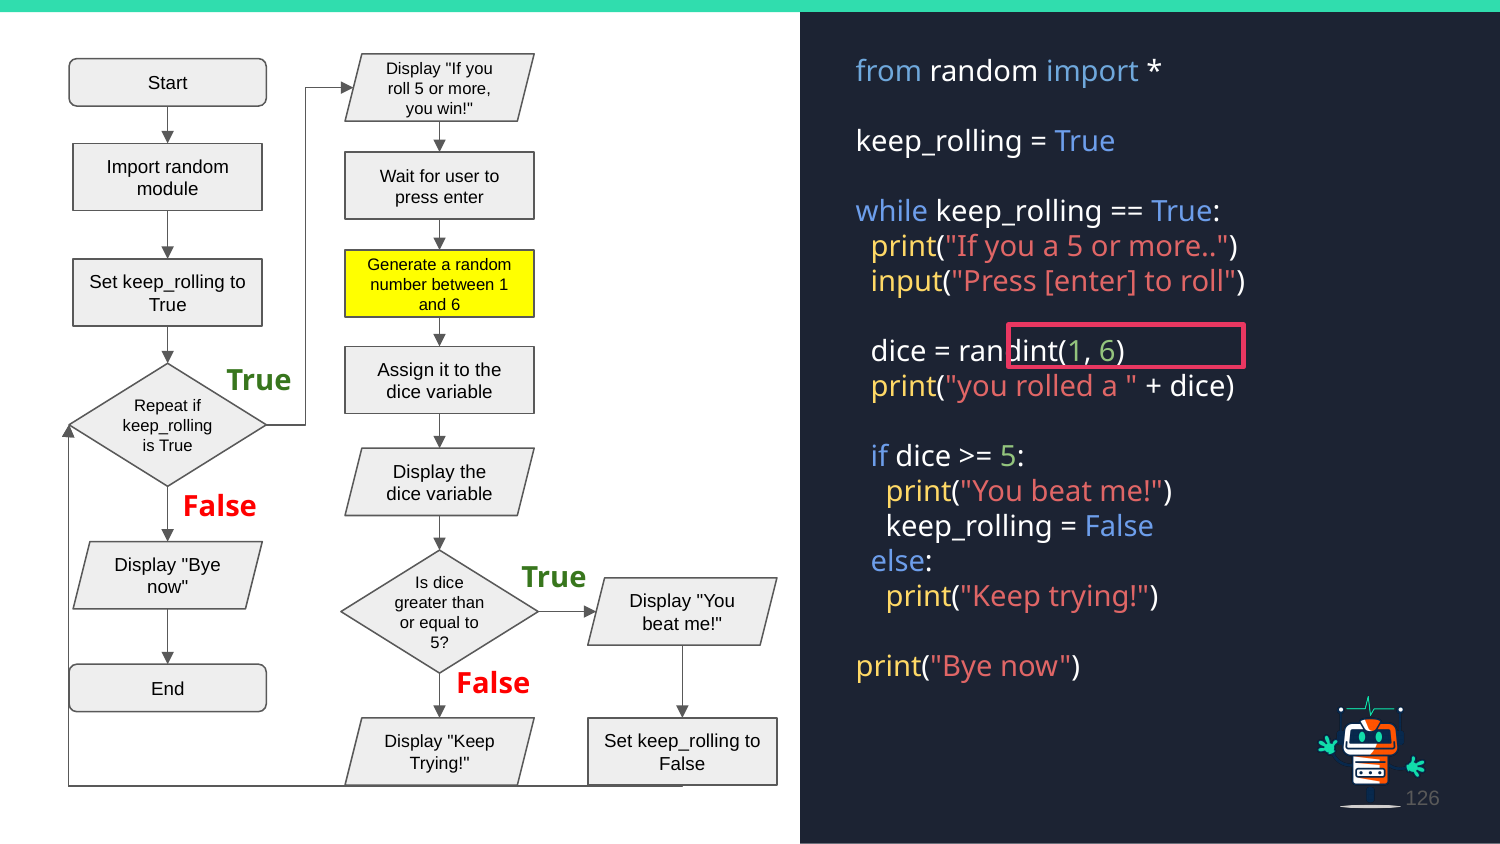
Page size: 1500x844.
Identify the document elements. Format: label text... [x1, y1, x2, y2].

picture [1309, 687, 1435, 812]
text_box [68, 53, 778, 786]
text_box [800, 12, 1500, 844]
slide_number 126 [1364, 764, 1455, 830]
text_box [1008, 324, 1244, 367]
text_box from random import * keep_rolling = True while keep_rolling == True: print("If you a 5 or more..") input("Press [enter] to roll") dice = randint(1, 6) print("you rolled a " + dice) if dice >= 5: print("You beat me!") keep_rolling = False else: print("Keep trying!") print("Bye now") [840, 37, 1455, 765]
